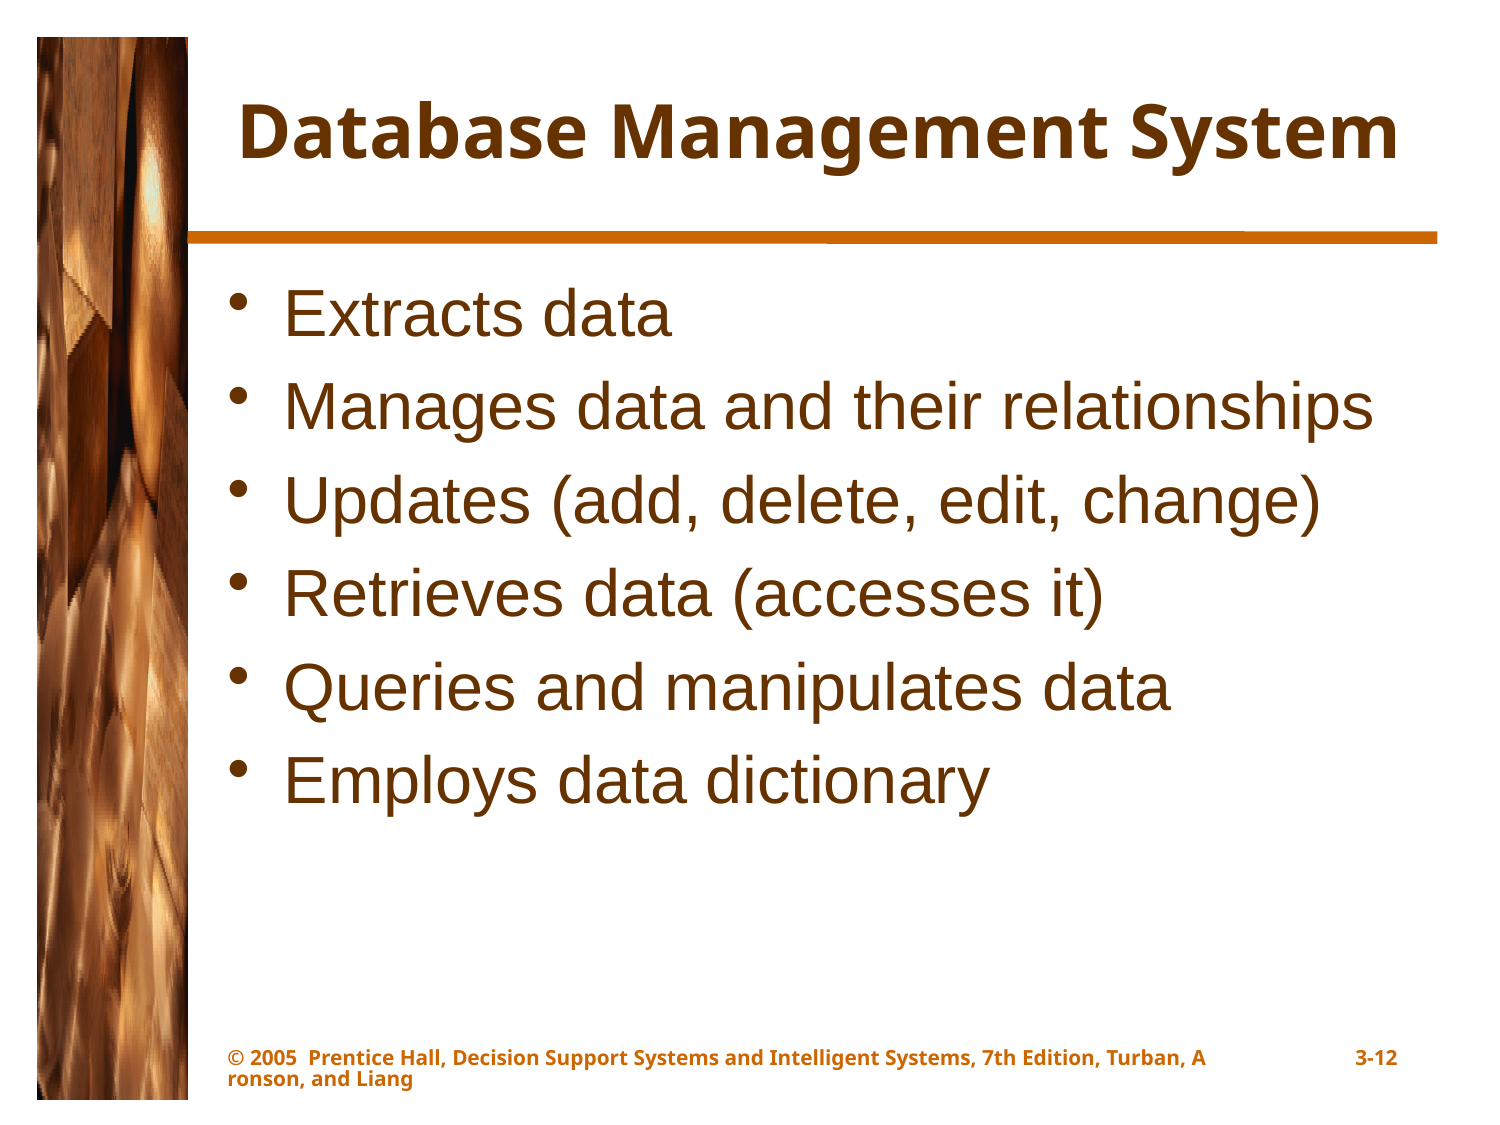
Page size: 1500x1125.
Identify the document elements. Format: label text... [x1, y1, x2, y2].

slide_number 3-12 [1237, 1037, 1413, 1088]
list Extracts data Manages data and their relationships Updates (add, delete, edit, change) Retrieves data (accesses it) Queries and manipulates data Employs data dictionary [212, 262, 1426, 1006]
picture [37, 37, 188, 1100]
title Database Management System [212, 44, 1426, 213]
footer © 2005 Prentice Hall, Decision Support Systems and Intelligent Systems, 7th Edition, Turban, Aronson, and Liang [212, 1037, 1226, 1091]
